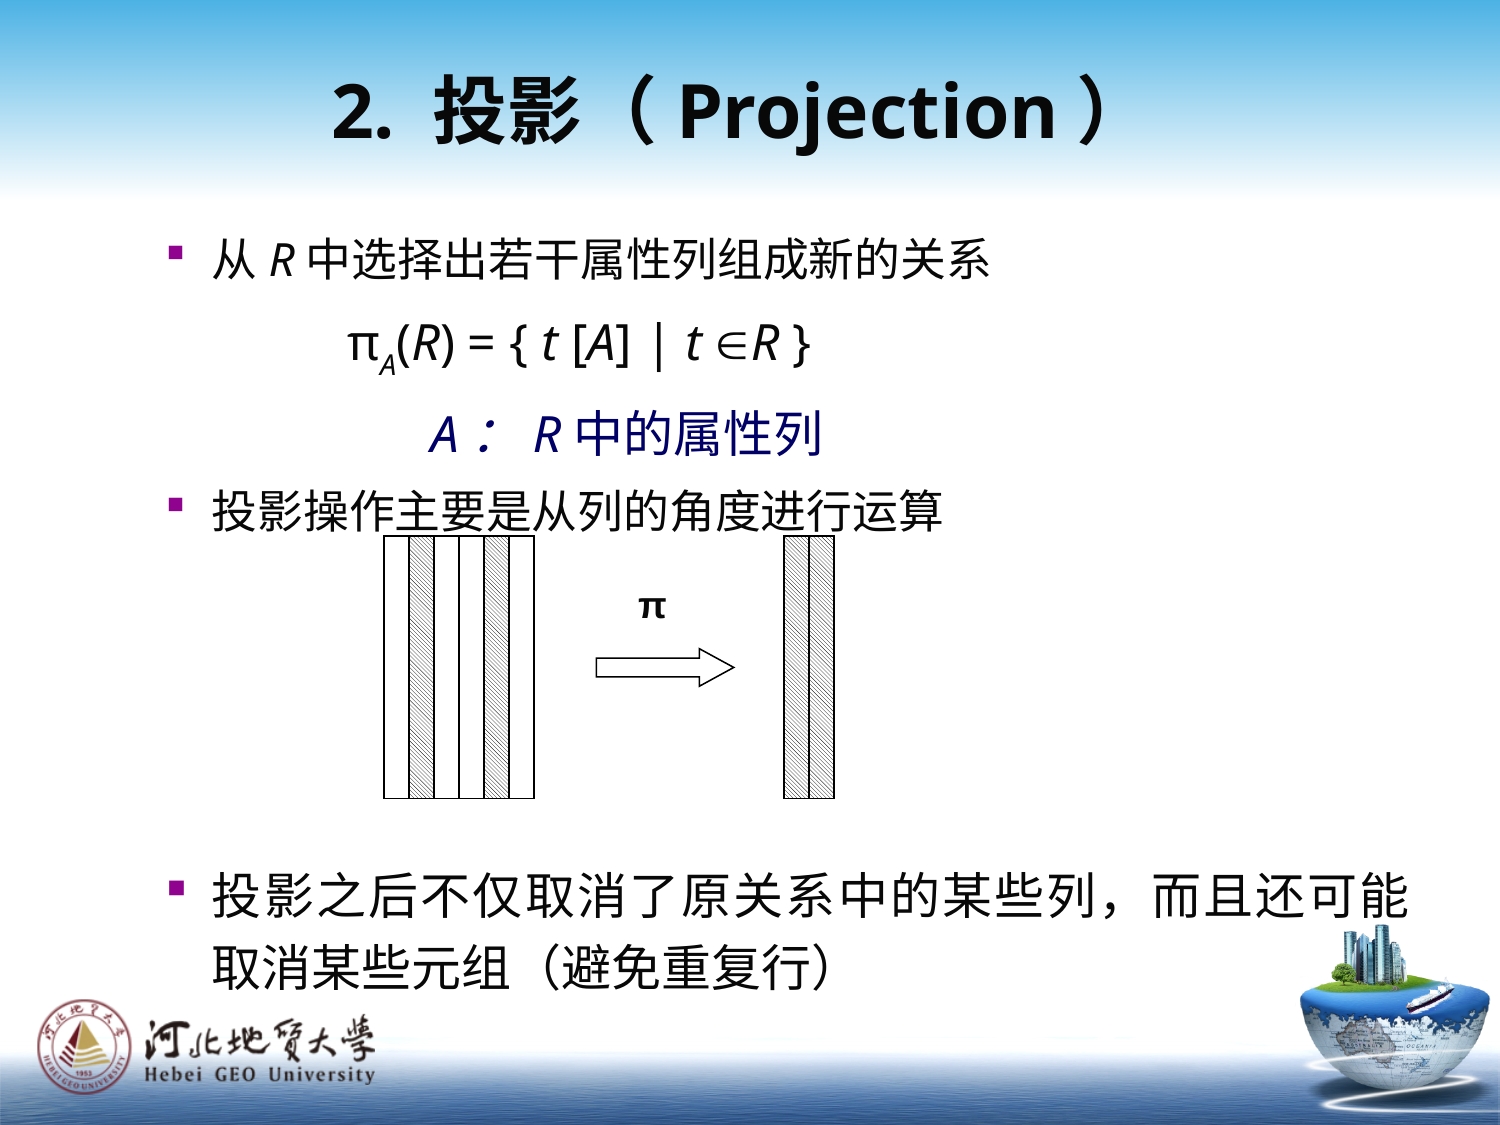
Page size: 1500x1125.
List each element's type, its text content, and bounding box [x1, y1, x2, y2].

picture [0, 970, 1500, 1125]
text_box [383, 536, 834, 799]
list 从R中选择出若干属性列组成新的关系 πA(R) = { t [A] | t R } A：R中的属性列 投影操作主要是从列的角度进行运算 投影之后不仅取消了原关系中的某些列，而且还可能取消某些元组（避免重复行） [74, 212, 1426, 1038]
title 2. 投影（Projection） [74, 37, 1426, 181]
